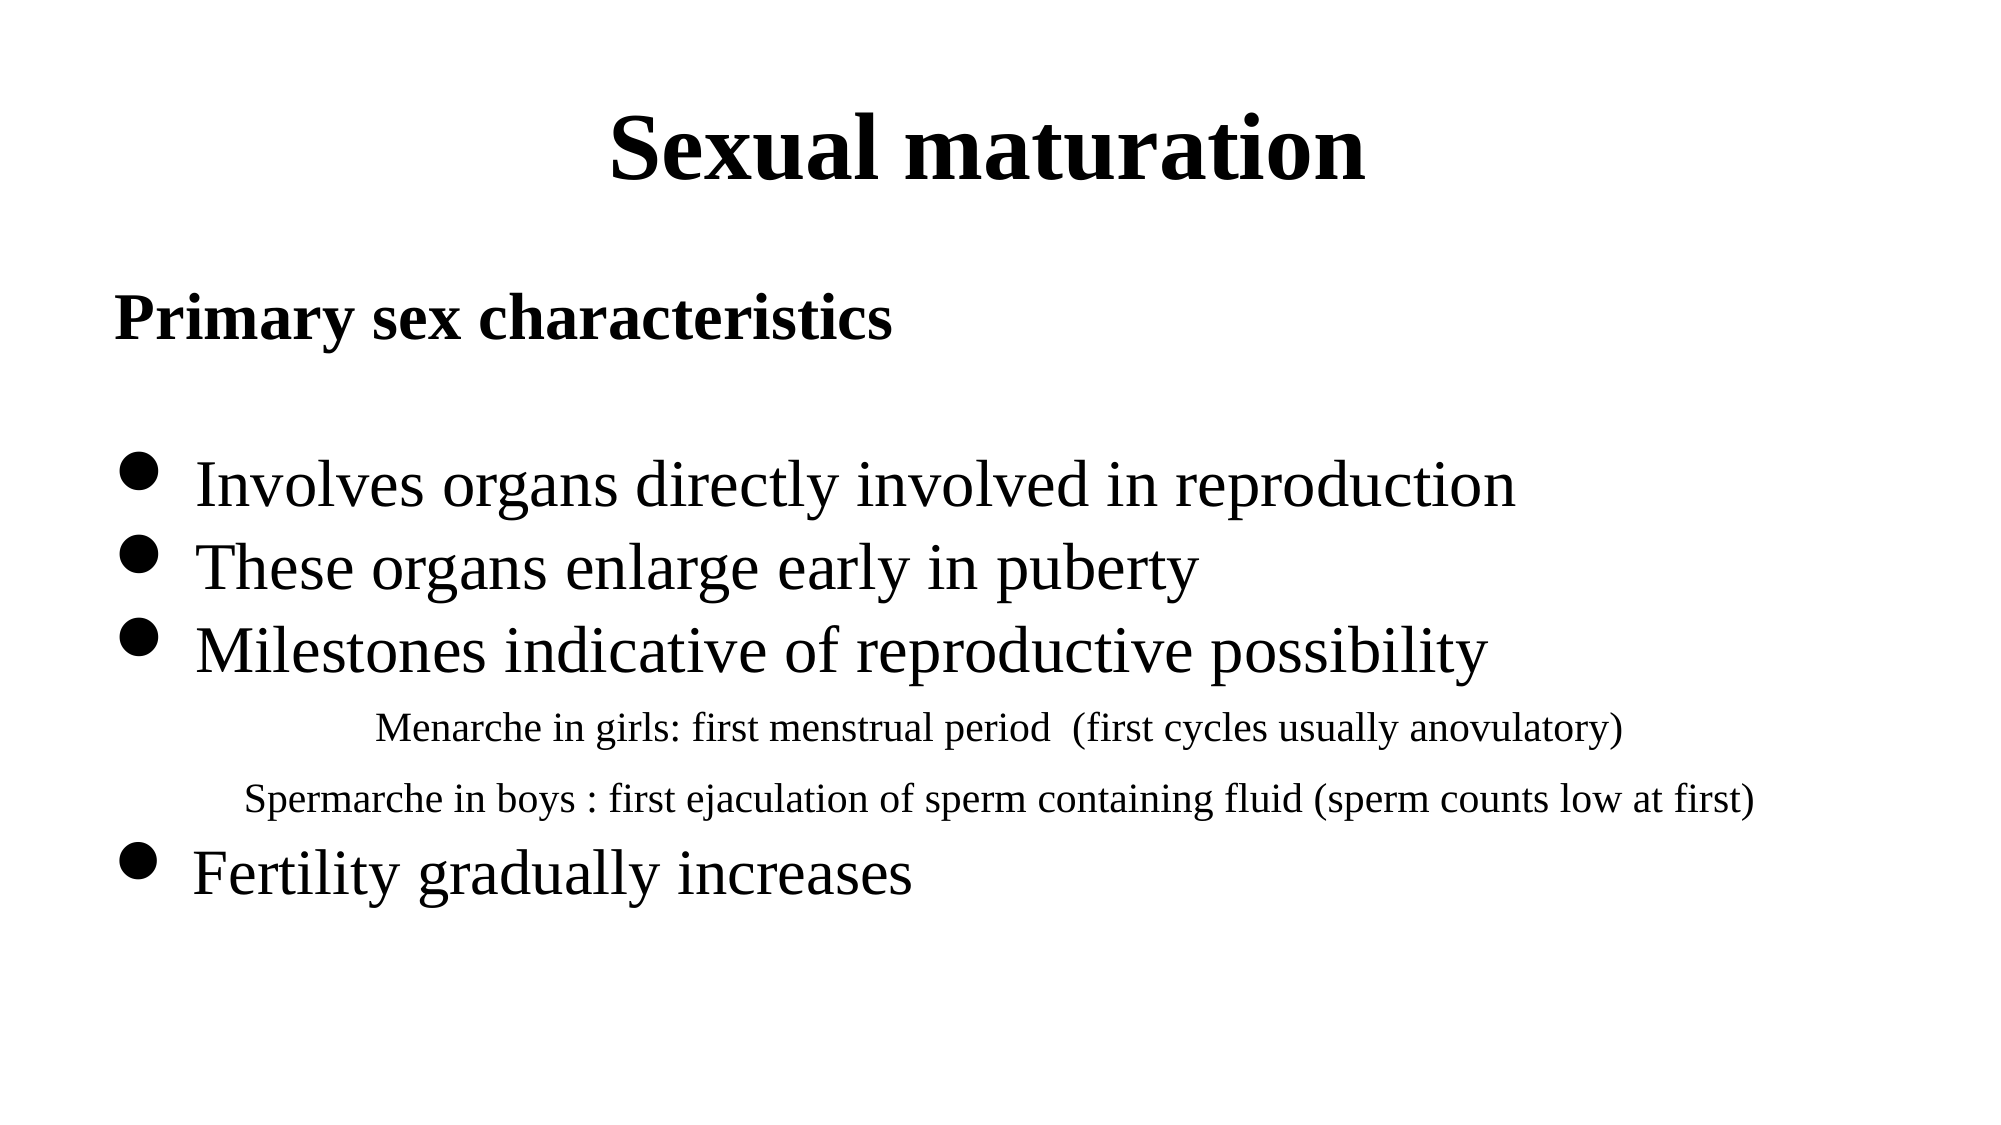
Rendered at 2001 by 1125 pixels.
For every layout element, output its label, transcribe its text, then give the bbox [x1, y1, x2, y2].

title Sexual maturation [99, 45, 1901, 233]
list Primary sex characteristics Involves organs directly involved in reproduction These organs enlarge early in puberty Milestones indicative of reproductive possibility Menarche in girls: first menstrual period (first cycles usually anovulatory) Spermarche in boys : first ejaculation of sperm containing fluid (sperm counts low at first) Fertility gradually increases [99, 262, 1901, 1006]
